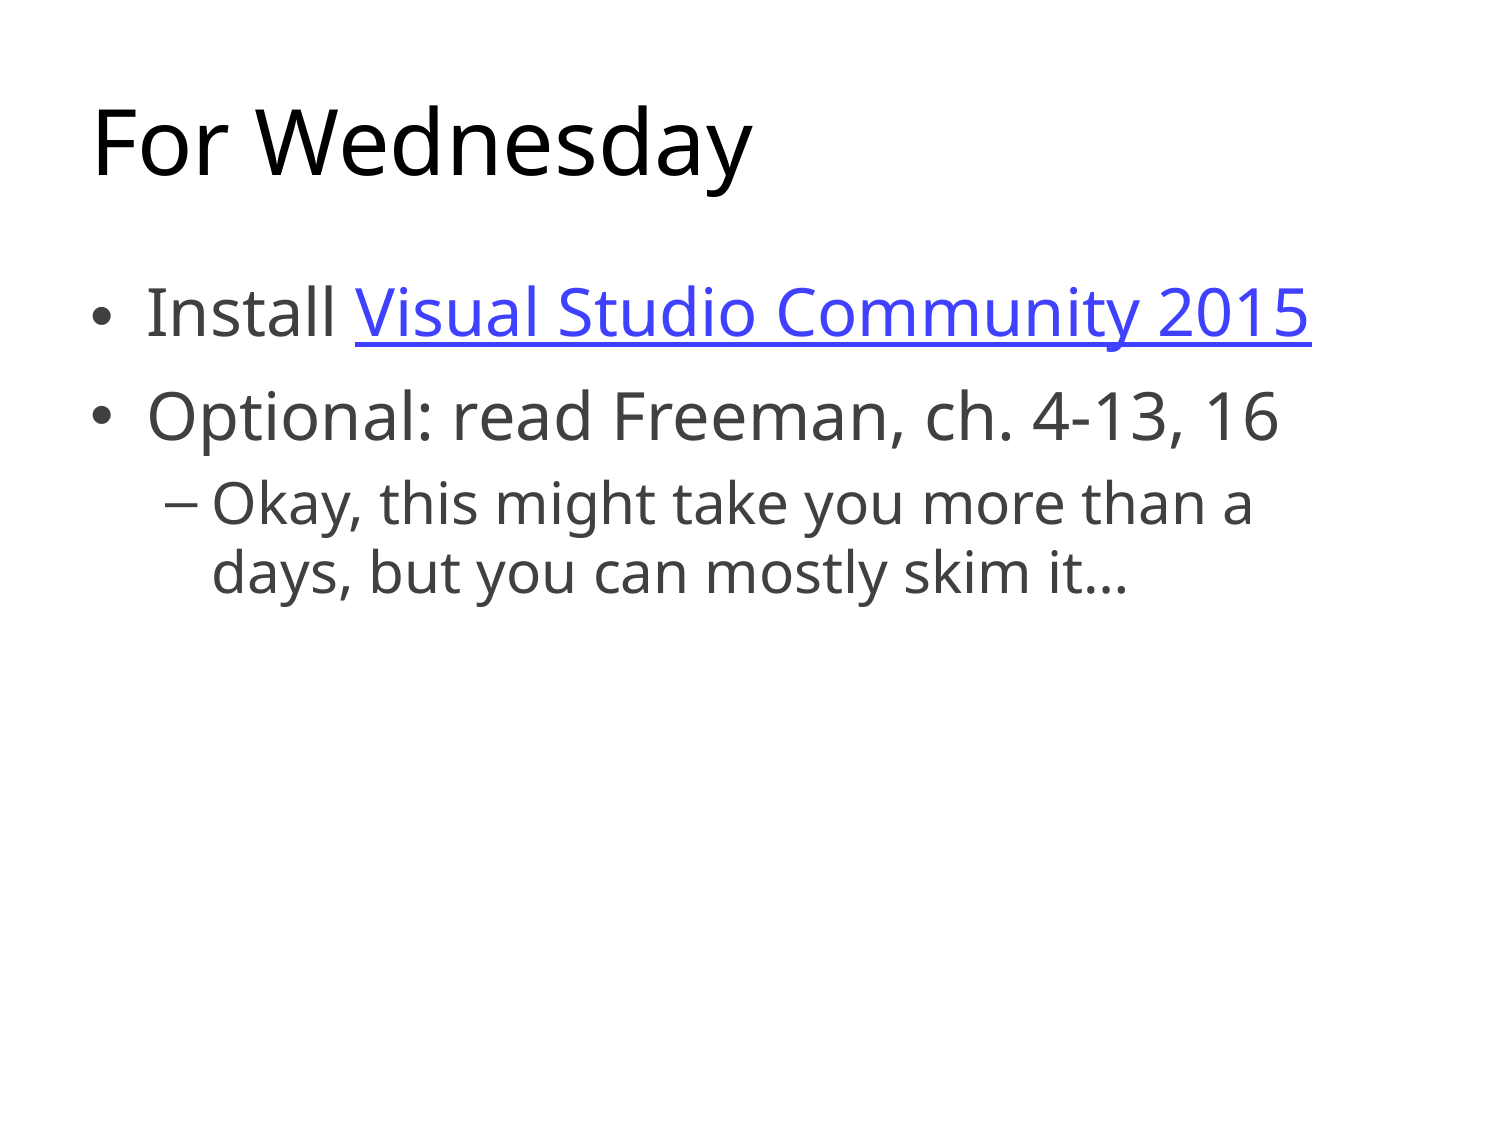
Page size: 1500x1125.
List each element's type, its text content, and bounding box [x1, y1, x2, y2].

title For Wednesday [75, 45, 1425, 233]
list Install Visual Studio Community 2015 Optional: read Freeman, ch. 4-13, 16 Okay, this might take you more than a days, but you can mostly skim it… [75, 262, 1425, 1005]
